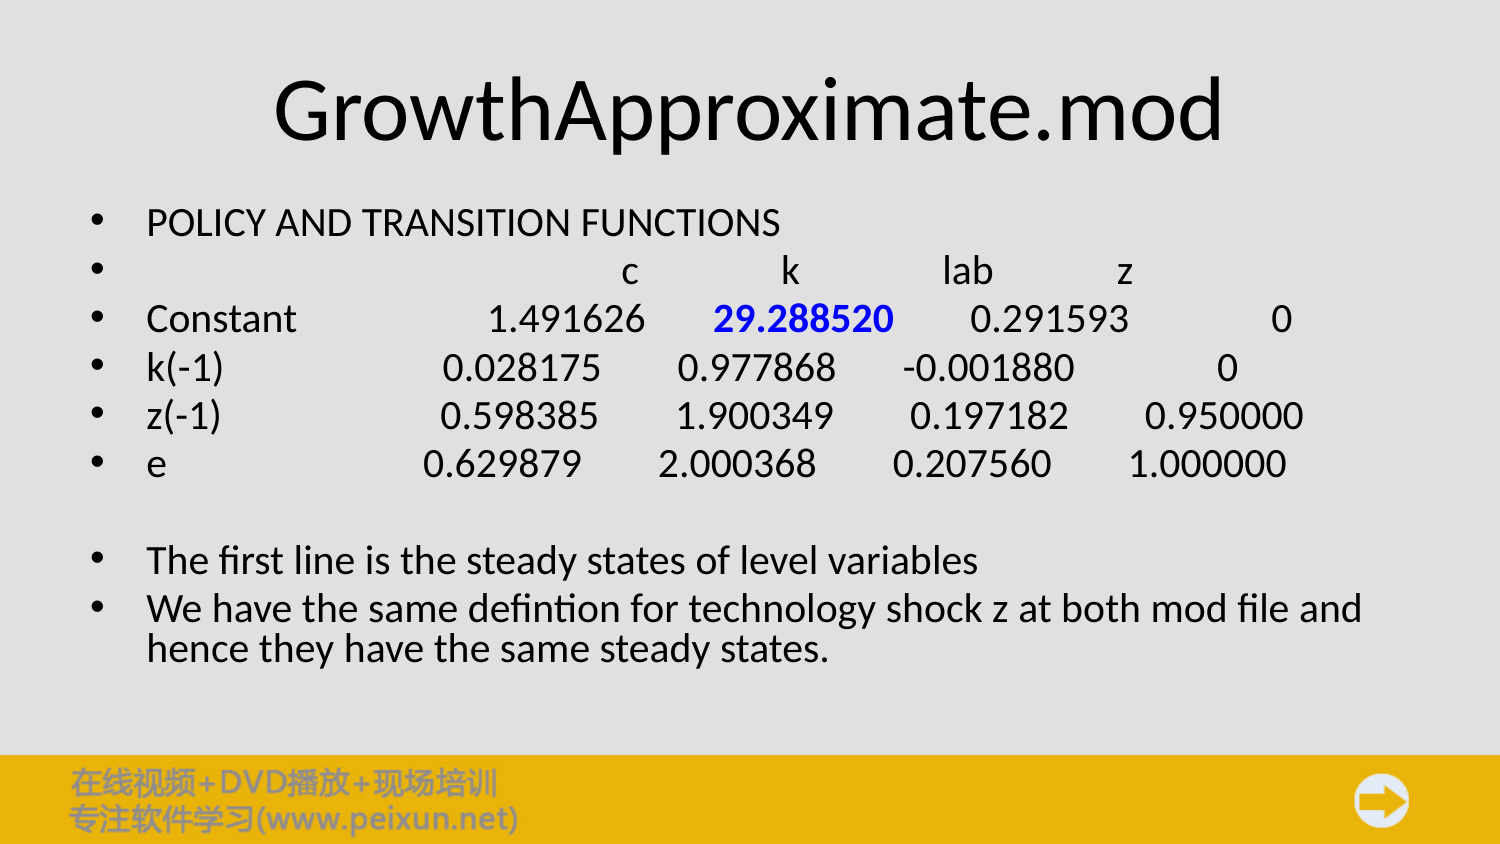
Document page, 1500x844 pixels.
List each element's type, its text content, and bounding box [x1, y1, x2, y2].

list POLICY AND TRANSITION FUNCTIONS c k lab z Constant 1.491626 29.288520 0.291593 0 k(-1) 0.028175 0.977868 -0.001880 0 z(-1) 0.598385 1.900349 0.197182 0.950000 e 0.629879 2.000368 0.207560 1.000000 The first line is the steady states of level variables We have the same defintion for technology shock z at both mod file and hence they have the same steady states. [74, 196, 1426, 754]
title GrowthApproximate.mod [74, 33, 1426, 175]
picture [0, 0, 1500, 844]
